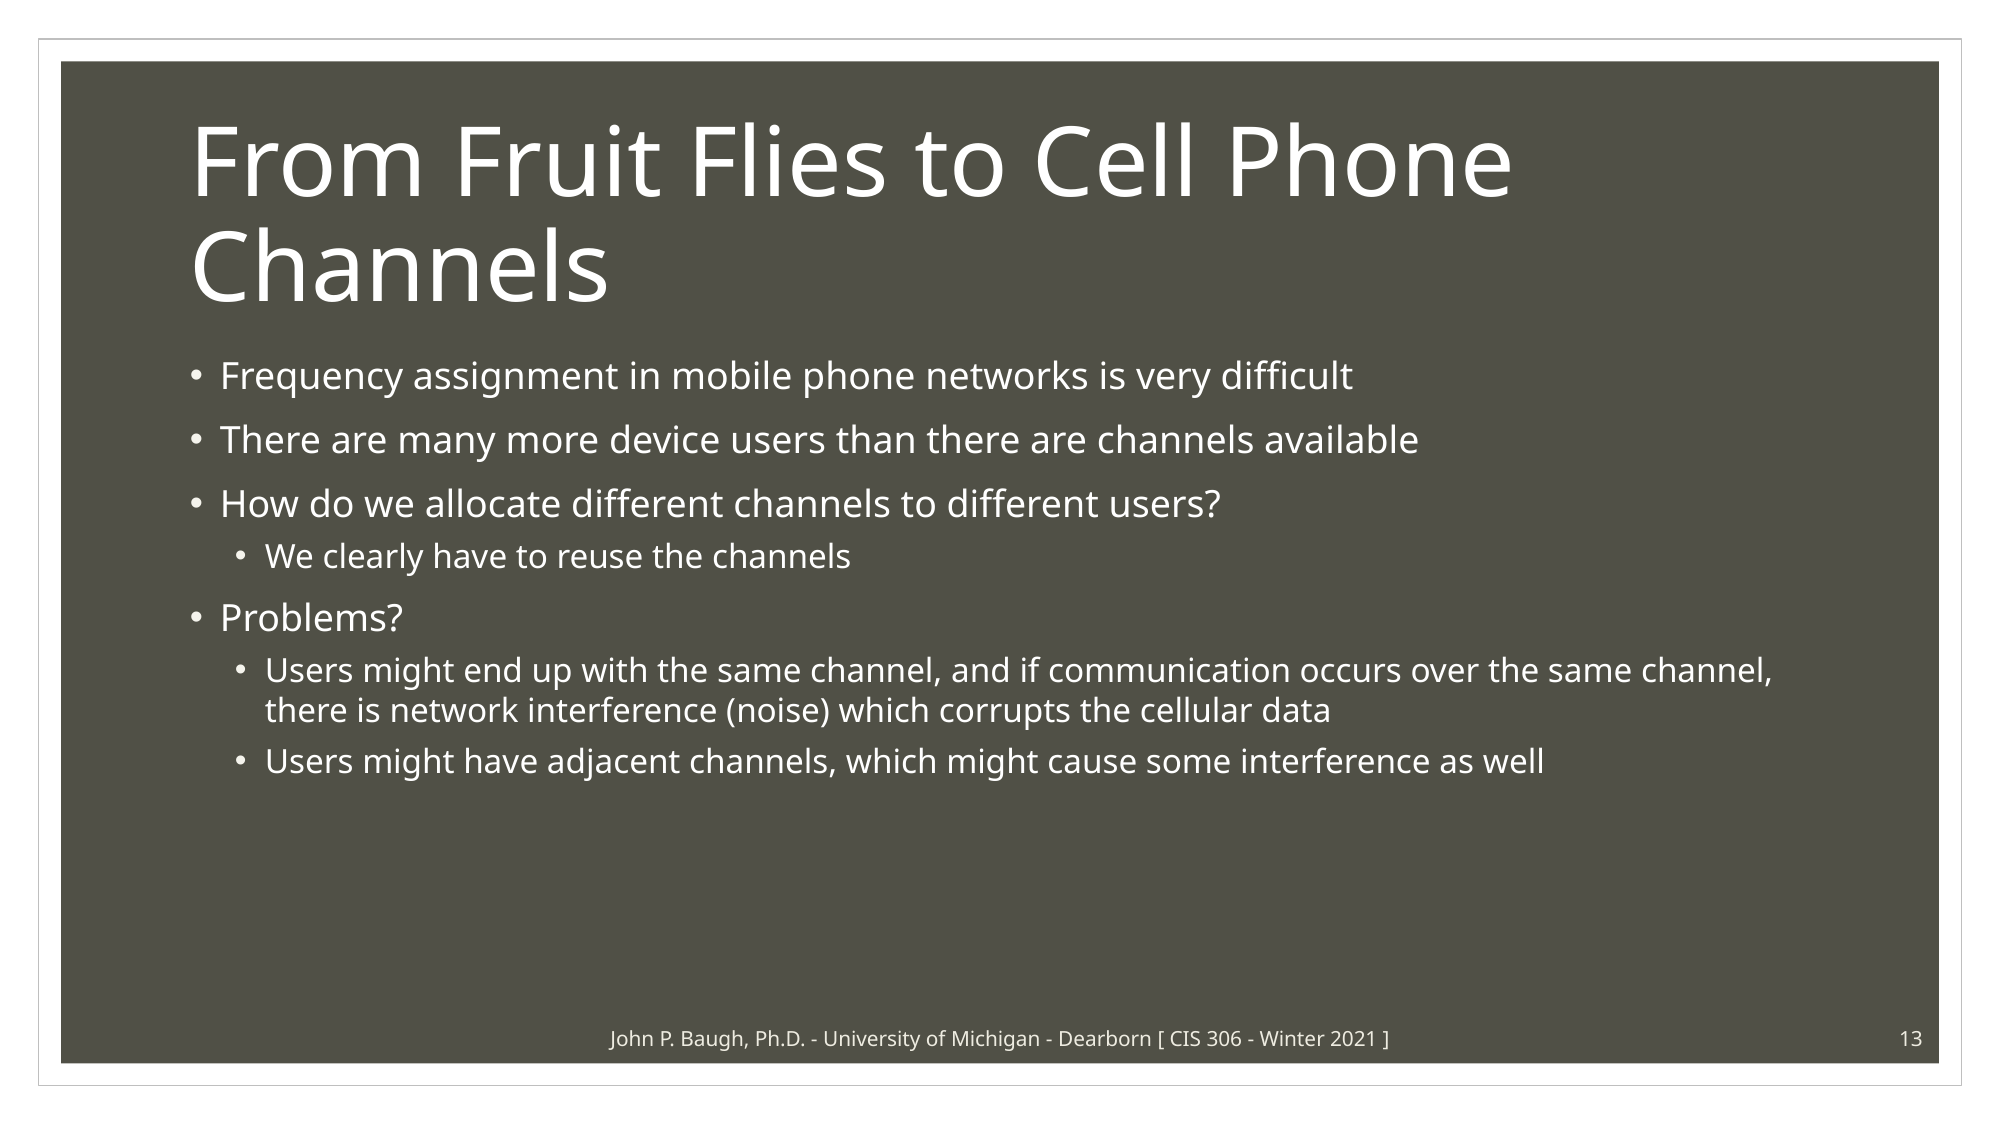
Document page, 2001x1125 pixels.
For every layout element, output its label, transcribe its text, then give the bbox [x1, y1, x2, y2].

footer John P. Baugh, Ph.D. - University of Michigan - Dearborn [ CIS 306 - Winter 2021 ] [572, 1019, 1428, 1062]
list Frequency assignment in mobile phone networks is very difficult There are many more device users than there are channels available How do we allocate different channels to different users? We clearly have to reuse the channels Problems? Users might end up with the same channel, and if communication occurs over the same channel, there is network interference (noise) which corrupts the cellular data Users might have adjacent channels, which might cause some interference as well [174, 345, 1825, 990]
slide_number 13 [1697, 1019, 1938, 1062]
title From Fruit Flies to Cell Phone Channels [174, 105, 1825, 331]
